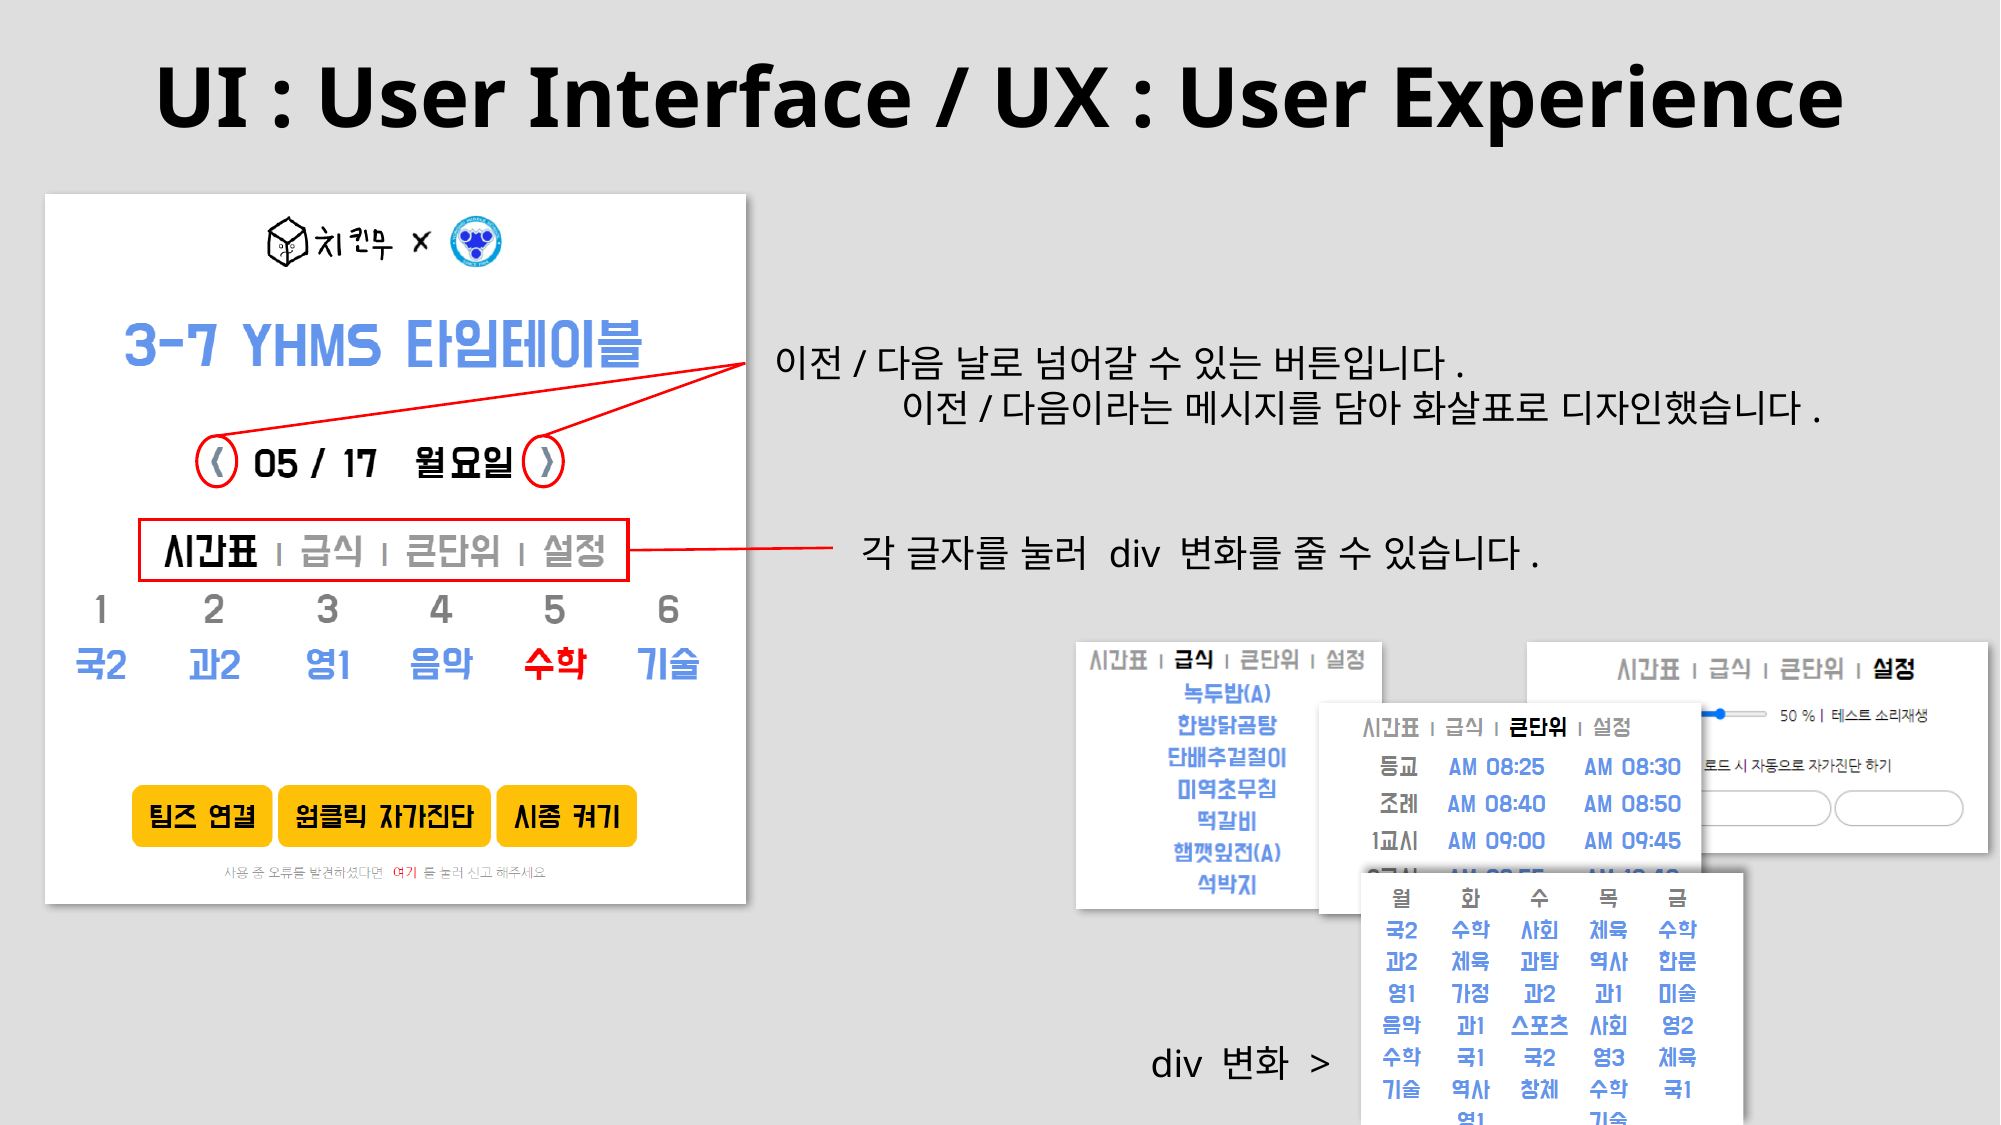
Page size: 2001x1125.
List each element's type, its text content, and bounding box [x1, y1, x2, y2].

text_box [1076, 642, 1988, 1125]
text_box 각 글자를 눌러 div 변화를 줄 수 있습니다. [846, 522, 1555, 582]
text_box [216, 363, 746, 436]
picture [45, 194, 746, 904]
text_box 이전/다음 날로 넘어갈 수 있는 버튼입니다. 이전/다음이라는 메시지를 담아 화살표로 디자인했습니다. [756, 332, 1837, 438]
text_box UI : User Interface / UX : User Experience [0, 36, 2000, 152]
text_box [628, 547, 833, 551]
